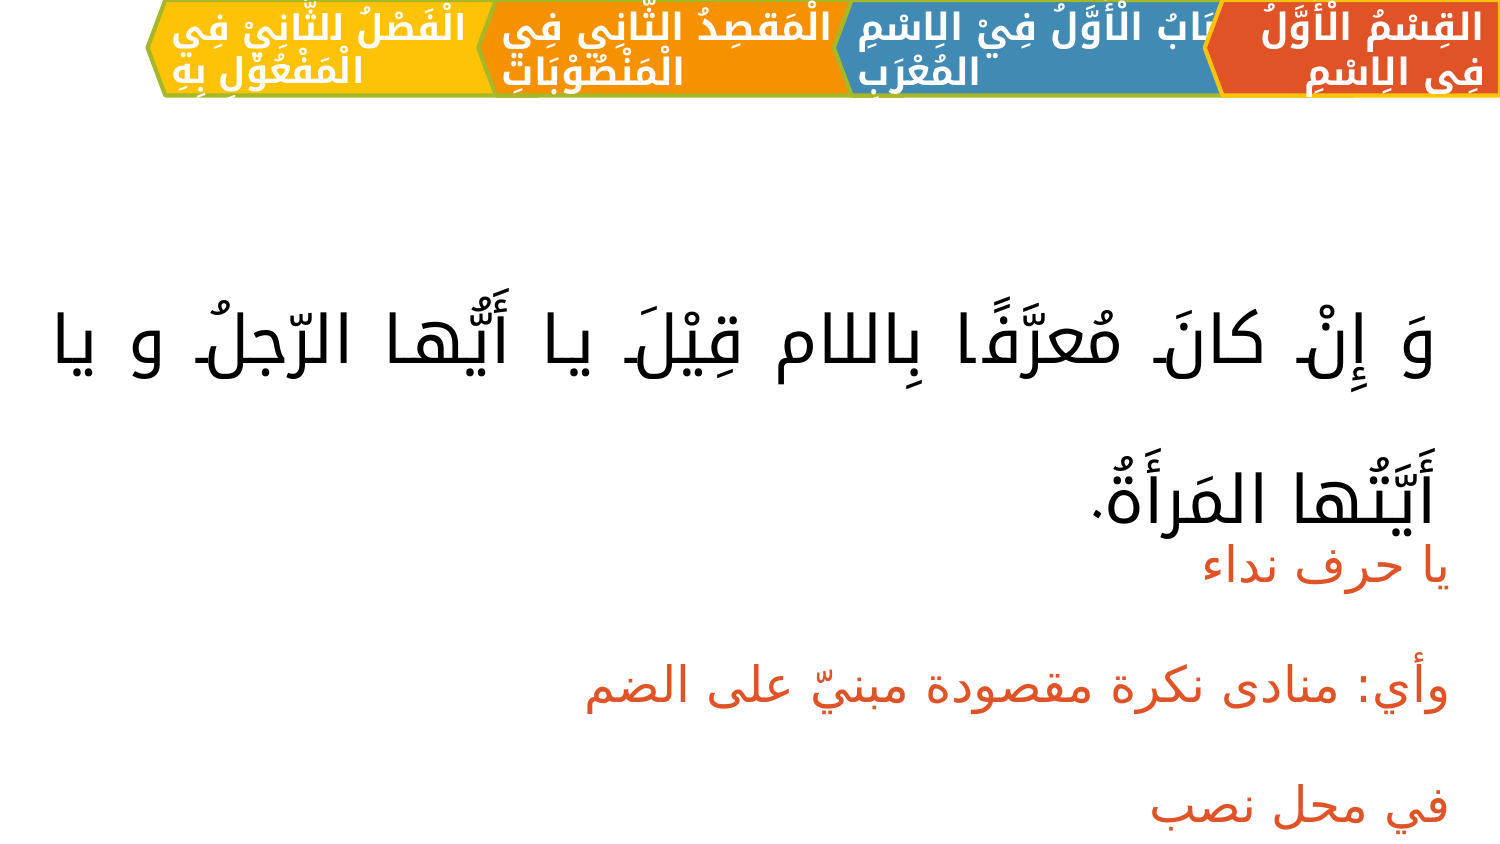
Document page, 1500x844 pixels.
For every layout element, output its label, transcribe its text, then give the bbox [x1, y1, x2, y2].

text_box اَلبَابُ الْأَوَّلُ فِيْ الِاسْمِ المُعْرَبِ [831, 0, 1221, 98]
text_box الْفَصْلُ الثَّانِيْ فِي الْمَفْعُوْلِ بِهِ [145, 0, 495, 98]
list وَ إِنْ كانَ مُعرَّفًا بِاللام قِيْلَ يا أَيُّها الرّجلُ و يا أَيَّتُها المَرأَةُ. [29, 102, 1471, 824]
text_box القِسْمُ الْأَوَّلُ فِي الِاسْمِ [1202, 0, 1500, 98]
text_box يا حرف نداء وأي: منادى نكرة مقصودة مبنيّ على الضم في محل نصب (النَّاسُ) بدل من أي على اللفظ [497, 464, 1466, 844]
text_box الْمَقصِدُ الثَّانِي فِي الْمَنْصُوْبَاتِ [476, 0, 850, 98]
